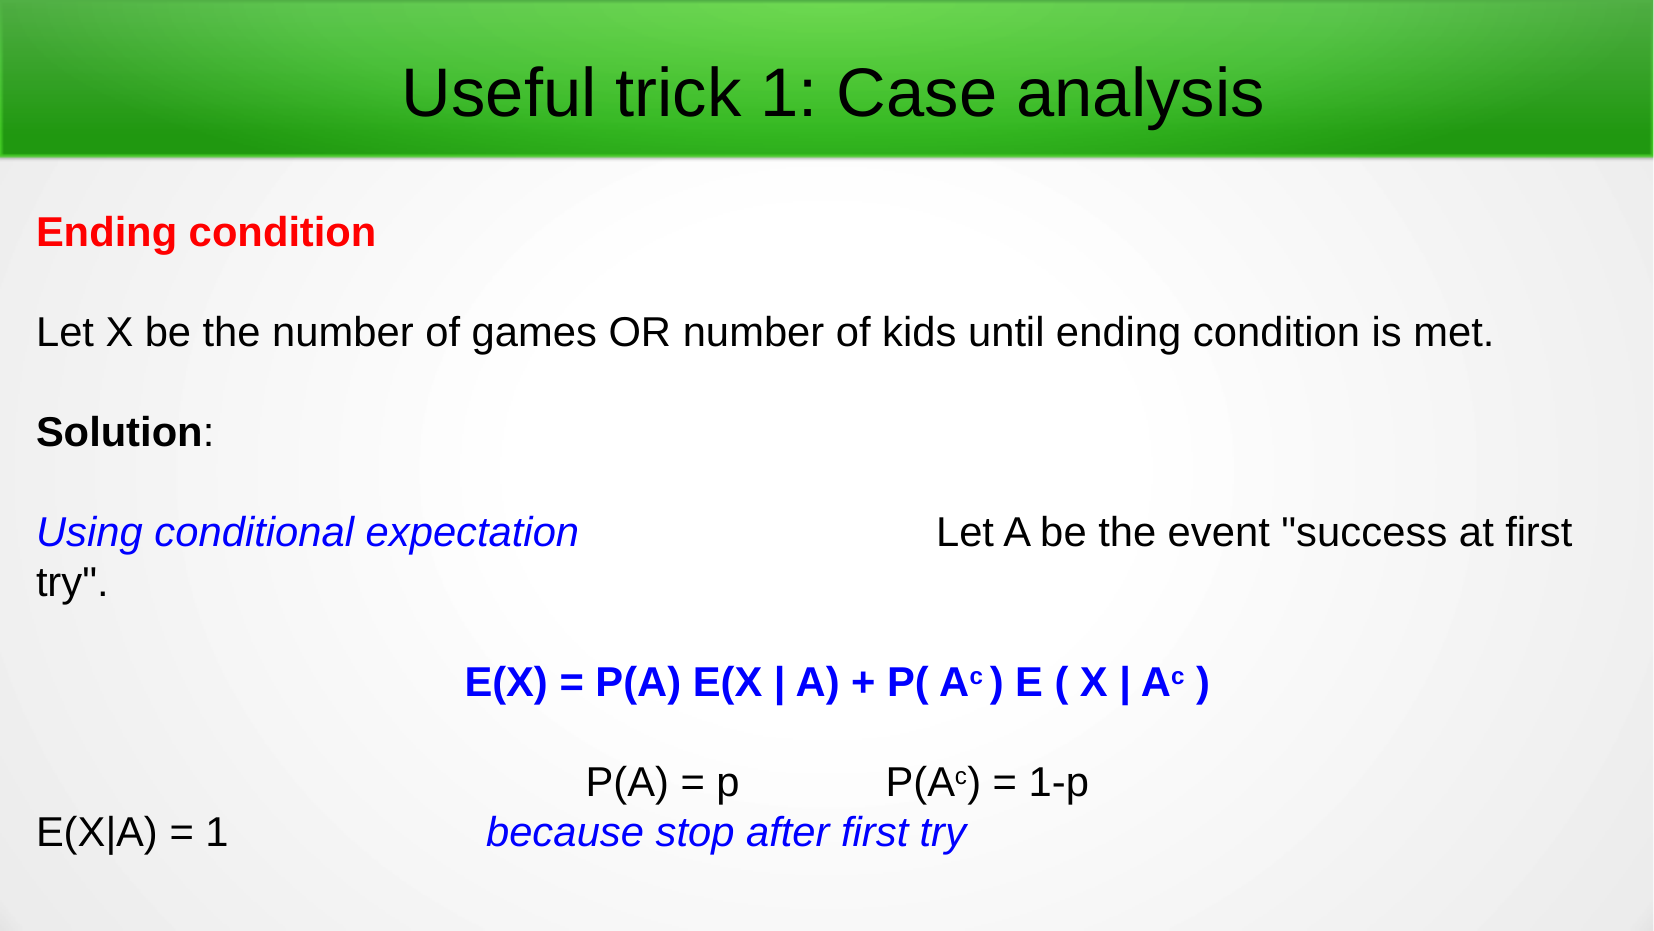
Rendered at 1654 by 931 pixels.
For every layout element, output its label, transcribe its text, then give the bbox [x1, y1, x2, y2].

picture [0, 0, 1654, 931]
text_box Useful trick 1: Case analysis [48, 35, 1620, 142]
text_box Ending condition Let X be the number of games OR number of kids until ending condition is met. Solution: Using conditional expectation Let A be the event "success at first try". E(X) = P(A) E(X | A) + P( Ac ) E ( X | Ac ) P(A) = p P(Ac) = 1-p E(X|A) = 1 because stop after first try [21, 197, 1654, 913]
